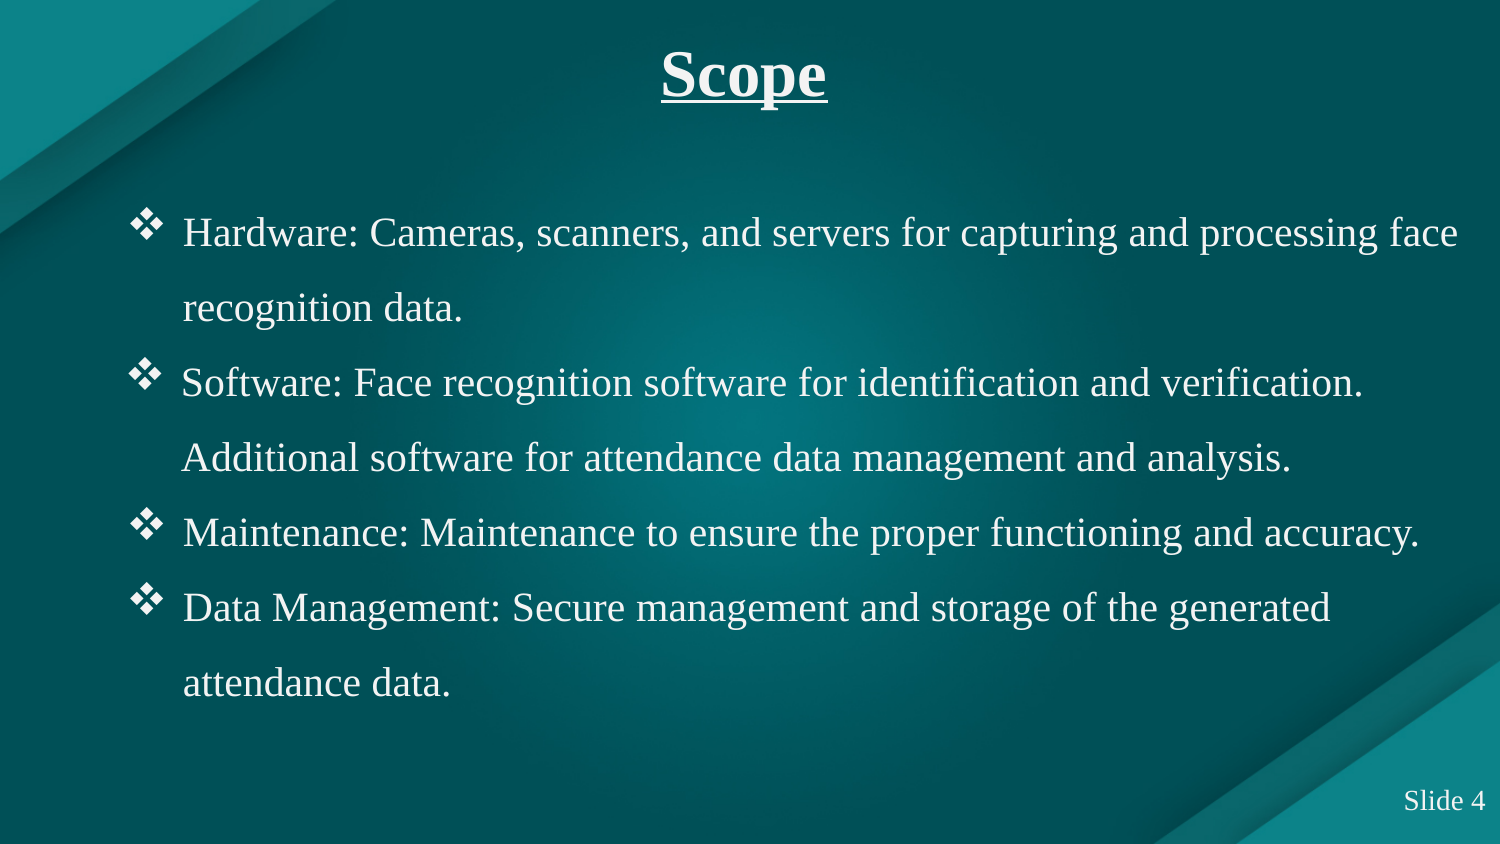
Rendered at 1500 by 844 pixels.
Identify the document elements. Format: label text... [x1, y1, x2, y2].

title Scope [112, 14, 1377, 108]
picture [0, 0, 1500, 844]
text_box Slide 4 [1388, 774, 1500, 824]
list Hardware: Cameras, scanners, and servers for capturing and processing face recognition data. Software: Face recognition software for identification and verification. Additional software for attendance data management and analysis. Maintenance: Maintenance to ensure the proper functioning and accuracy. Data Management: Secure management and storage of the generated attendance data. [62, 108, 1500, 741]
